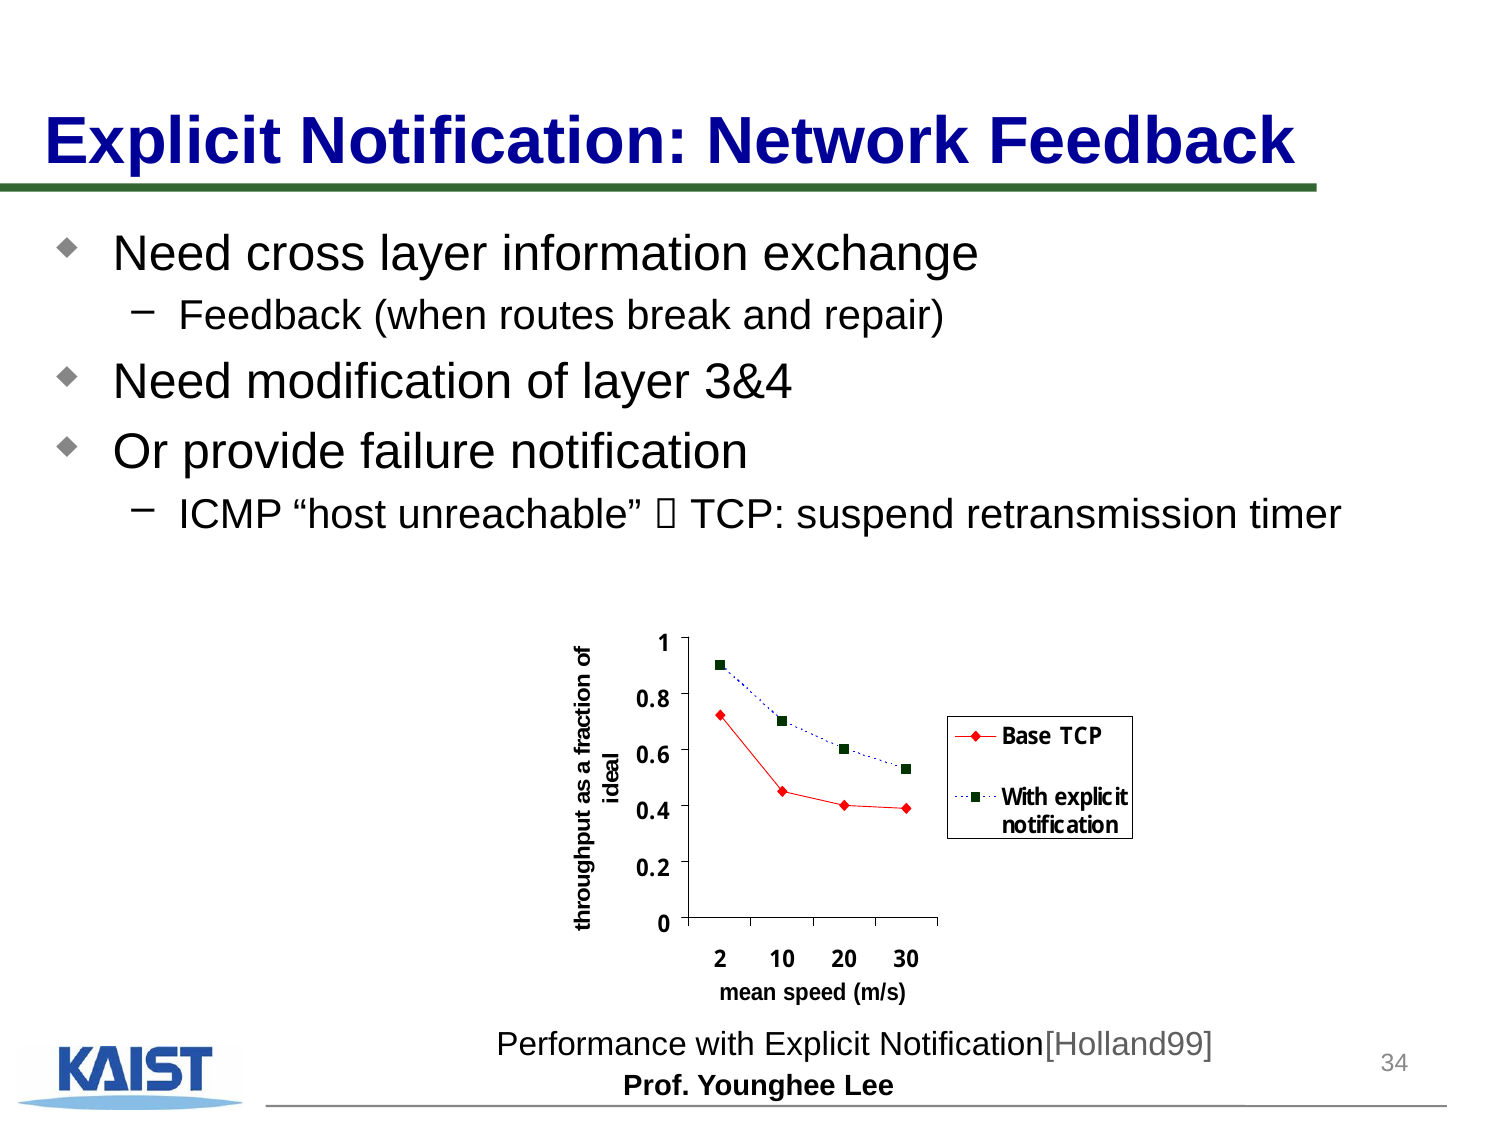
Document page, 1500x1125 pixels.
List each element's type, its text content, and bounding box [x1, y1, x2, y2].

text_box Performance with Explicit Notification[Holland99] [481, 1014, 1229, 1070]
title Explicit Notification: Network Feedback [29, 78, 1471, 185]
picture [17, 1046, 243, 1110]
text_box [548, 602, 1142, 1032]
slide_number 34 [1111, 1023, 1424, 1099]
list Need cross layer information exchange Feedback (when routes break and repair) Need modification of layer 3&4 Or provide failure notification ICMP “host unreachable”  TCP: suspend retransmission timer [41, 212, 1438, 950]
